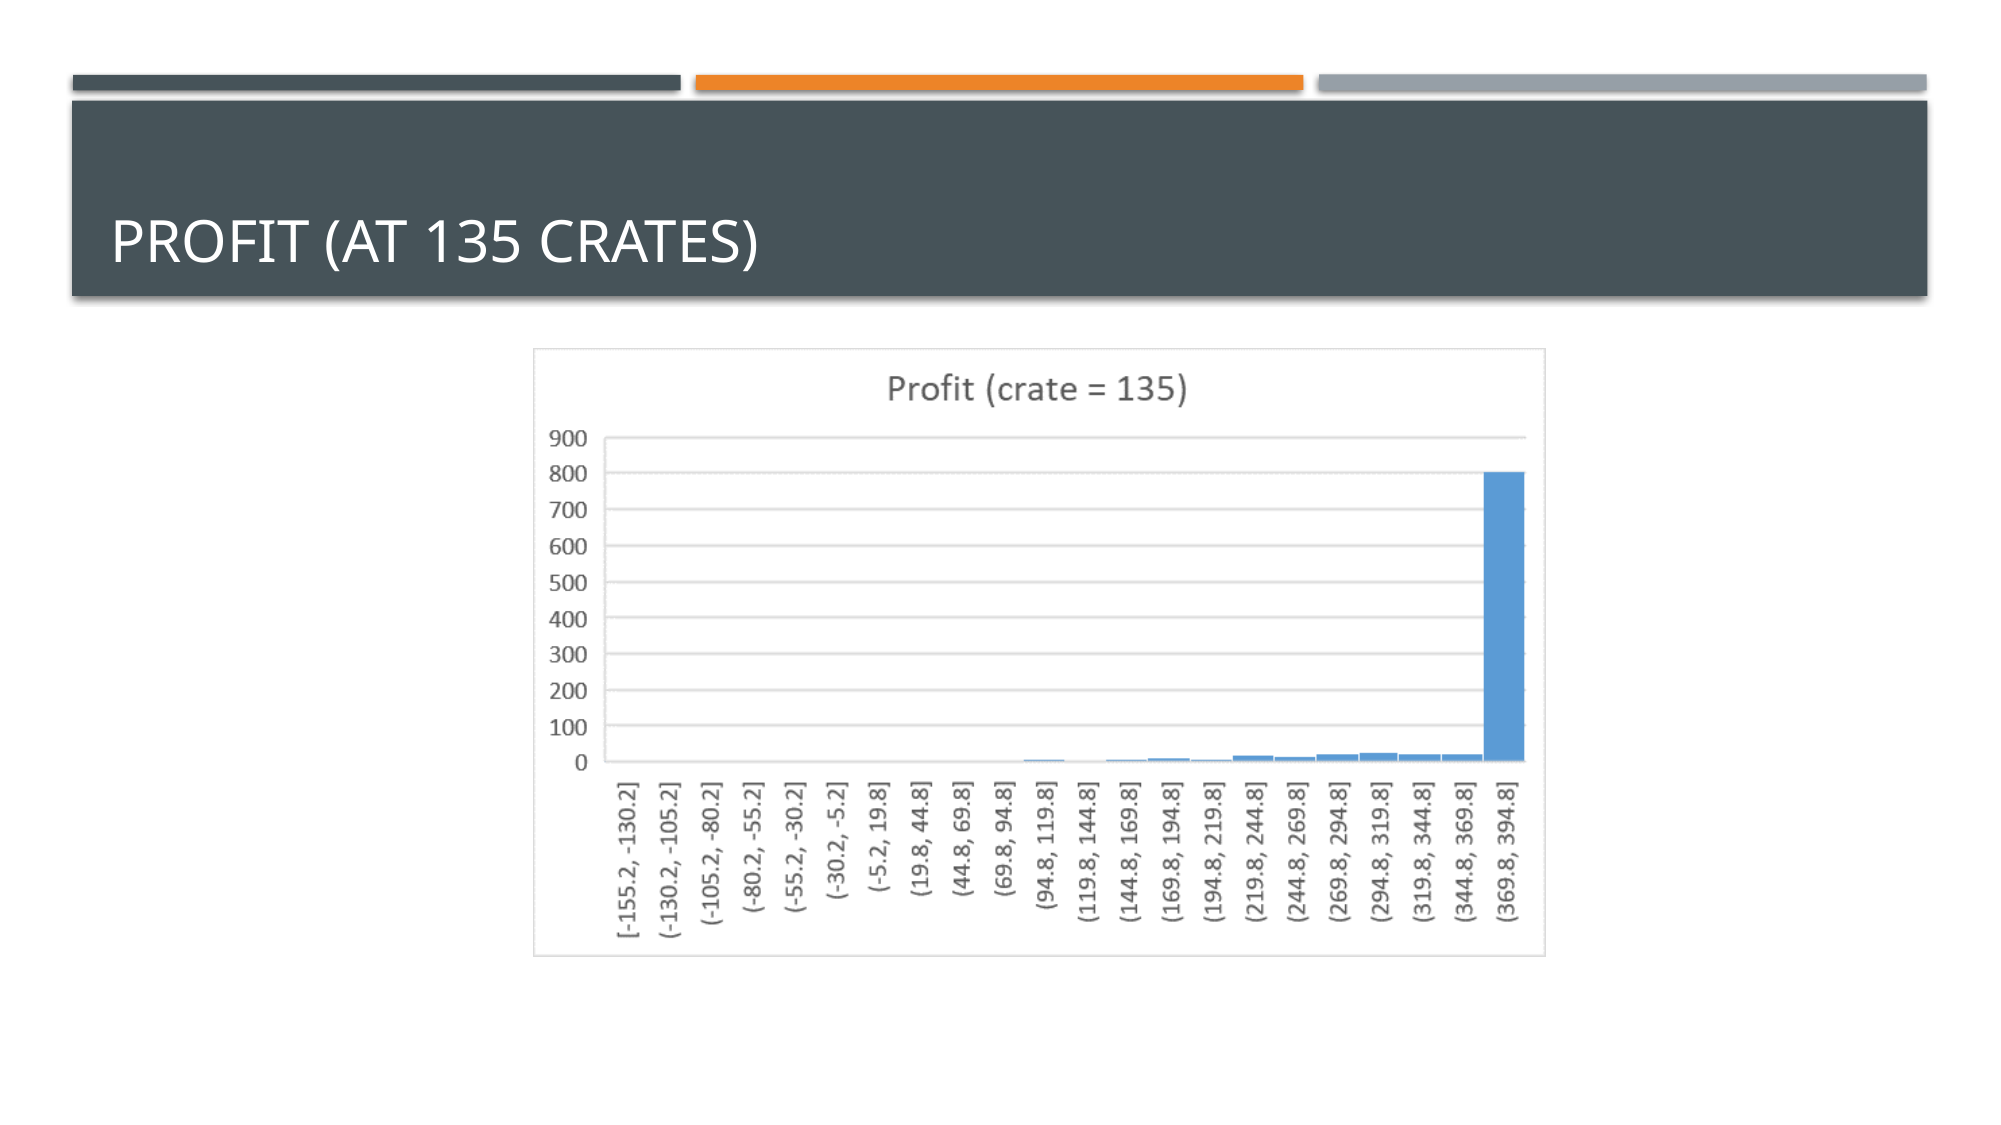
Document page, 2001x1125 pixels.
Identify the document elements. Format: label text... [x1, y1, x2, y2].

title Profit (at 135 crates) [95, 115, 1905, 282]
picture [533, 348, 1546, 957]
